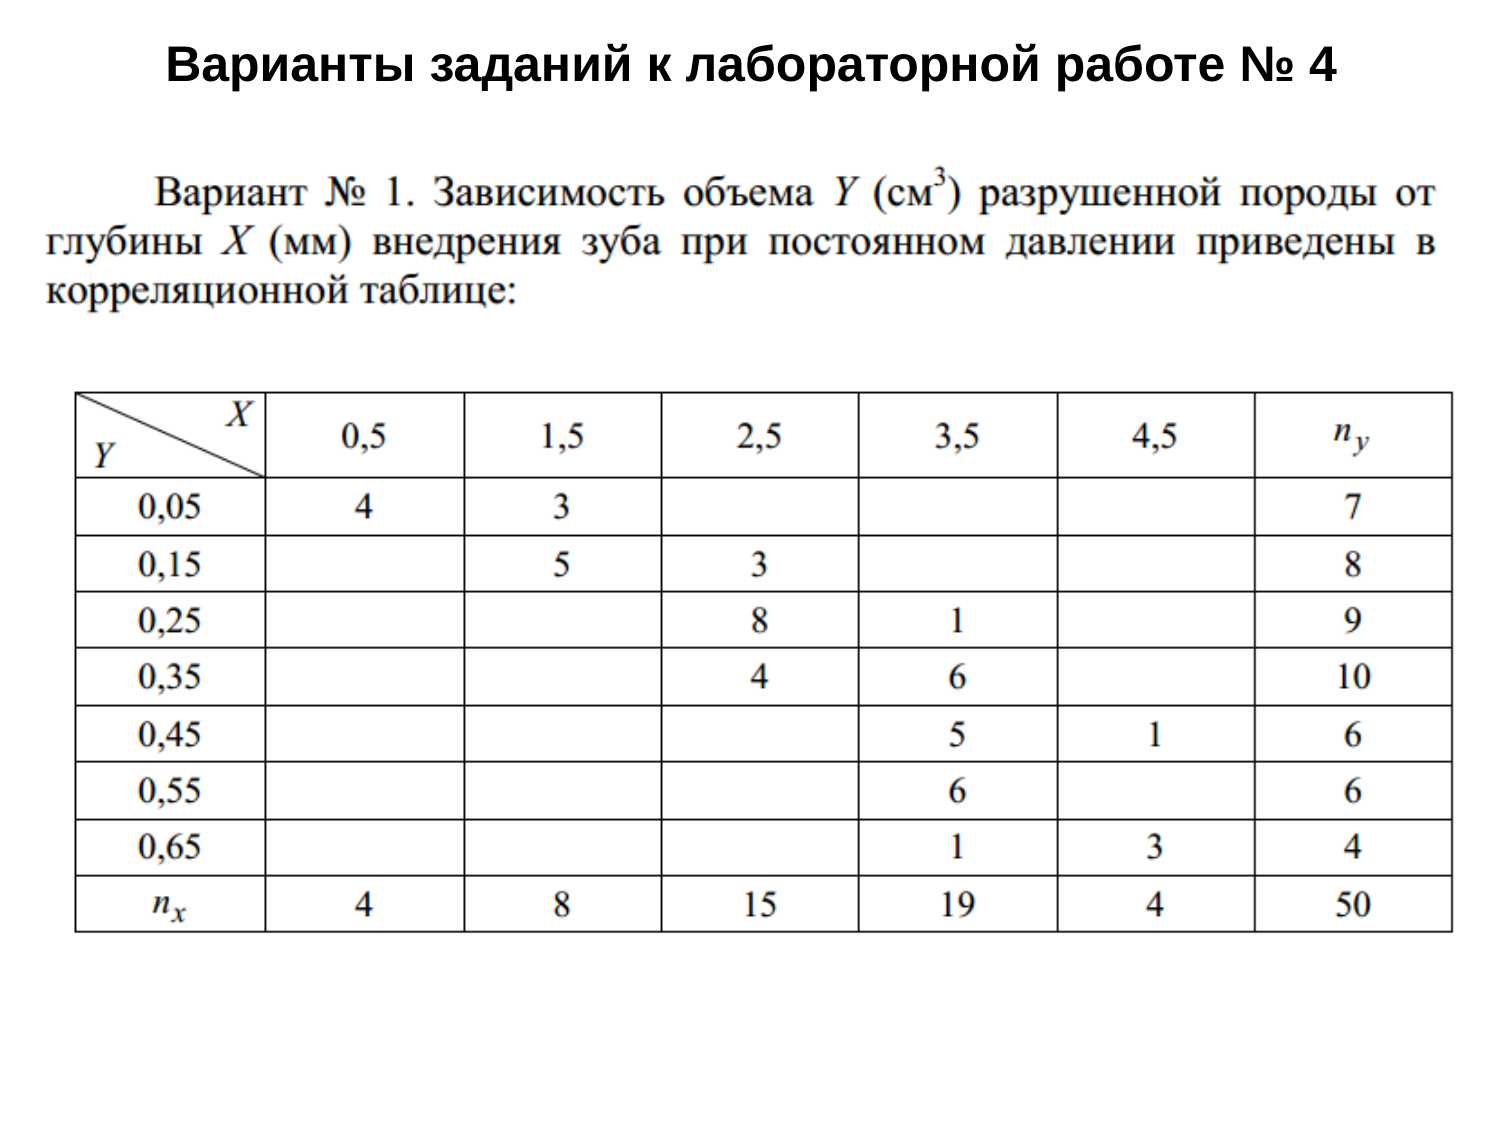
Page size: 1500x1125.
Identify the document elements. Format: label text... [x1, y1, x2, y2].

picture [37, 145, 1466, 953]
text_box Варианты заданий к лабораторной работе № 4 [150, 23, 1353, 99]
